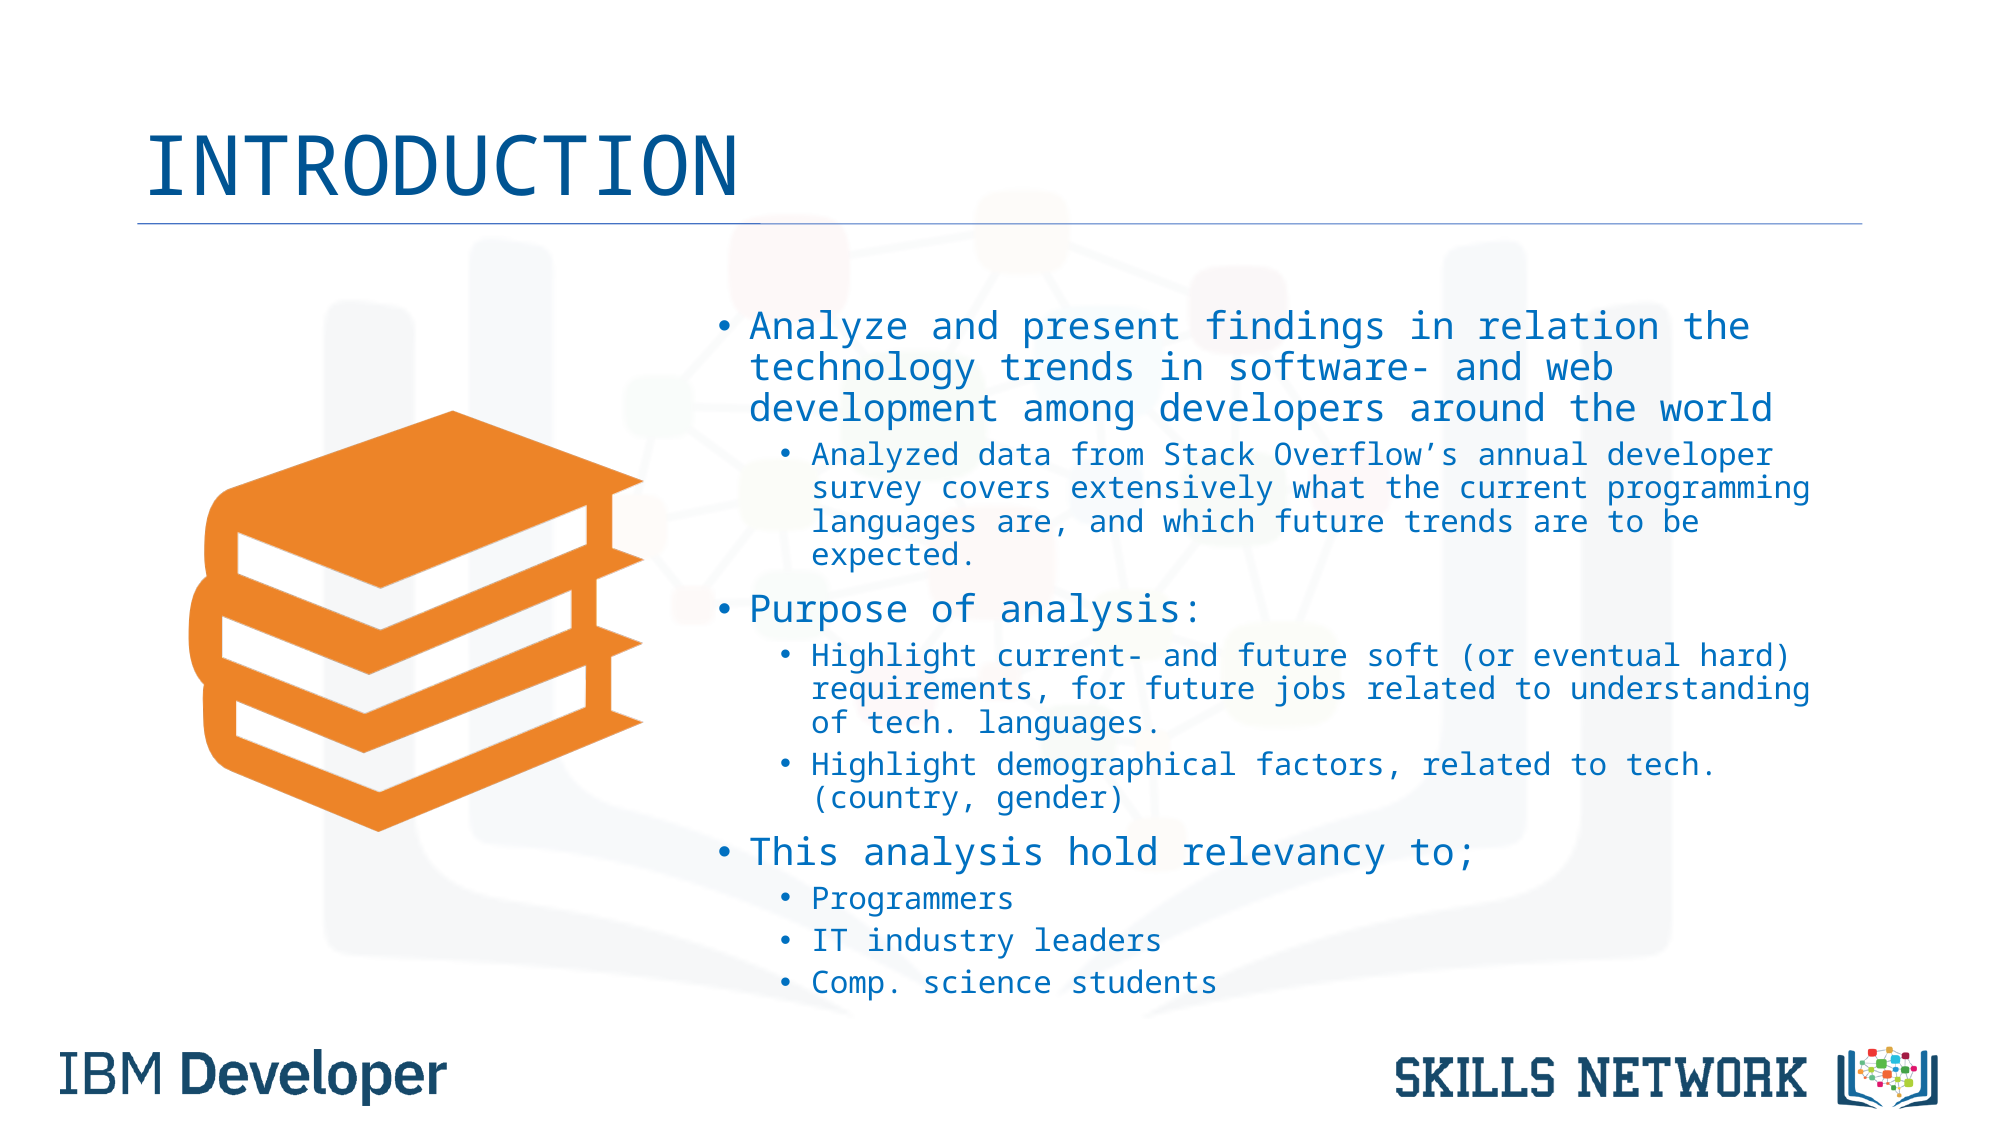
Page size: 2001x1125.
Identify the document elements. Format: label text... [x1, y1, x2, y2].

title INTRODUCTION [126, 59, 1381, 278]
picture [55, 1045, 459, 1108]
text_box Analyze and present findings in relation the technology trends in software- and web development among developers around the world Analyzed data from Stack Overflow’s annual developer survey covers extensively what the current programming languages are, and which future trends are to be expected. Purpose of analysis: Highlight current- and future soft (or eventual hard) requirements, for future jobs related to understanding of tech. languages. Highlight demographical factors, related to tech. (country, gender) This analysis hold relevancy to; Programmers IT industry leaders Comp. science students [702, 299, 1863, 1014]
picture [163, 370, 665, 872]
picture [1390, 1045, 1945, 1111]
